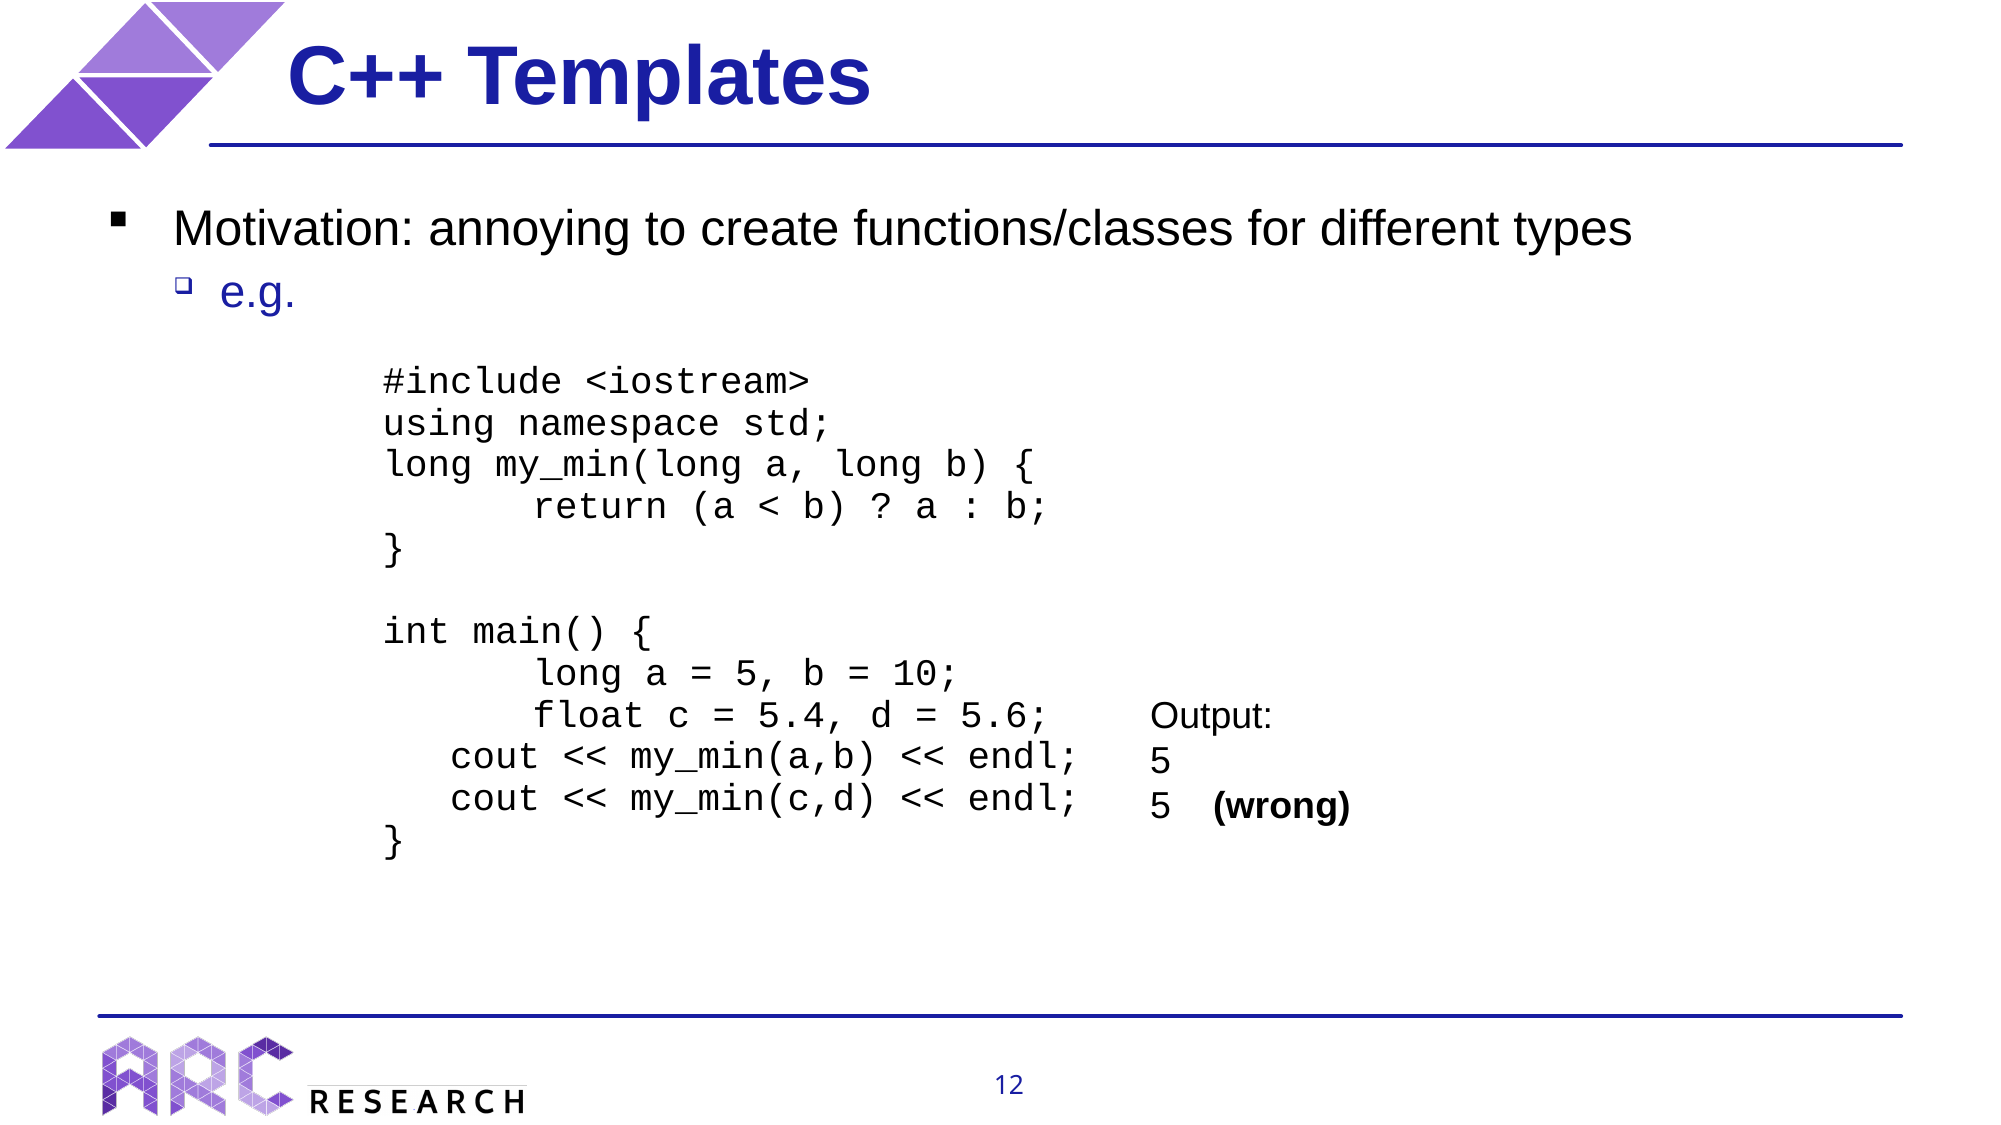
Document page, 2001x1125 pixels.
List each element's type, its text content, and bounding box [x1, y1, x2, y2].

text_box Output: 5 5 (wrong) [1141, 683, 1472, 835]
text_box Motivation: annoying to create functions/classes for different types e.g. [97, 195, 1863, 1029]
text_box #include <iostream> using namespace std; long my_min(long a, long b) { return (a < b) ? a : b; } int main() { long a = 5, b = 10; float c = 5.4, d = 5.6; cout << my_min(a,b) << endl; cout << my_min(c,d) << endl; } [368, 351, 1174, 867]
picture [99, 1036, 296, 1119]
text_box 12 [992, 1067, 1026, 1125]
text_box C++ Templates [266, 0, 1612, 142]
picture [307, 1083, 527, 1116]
